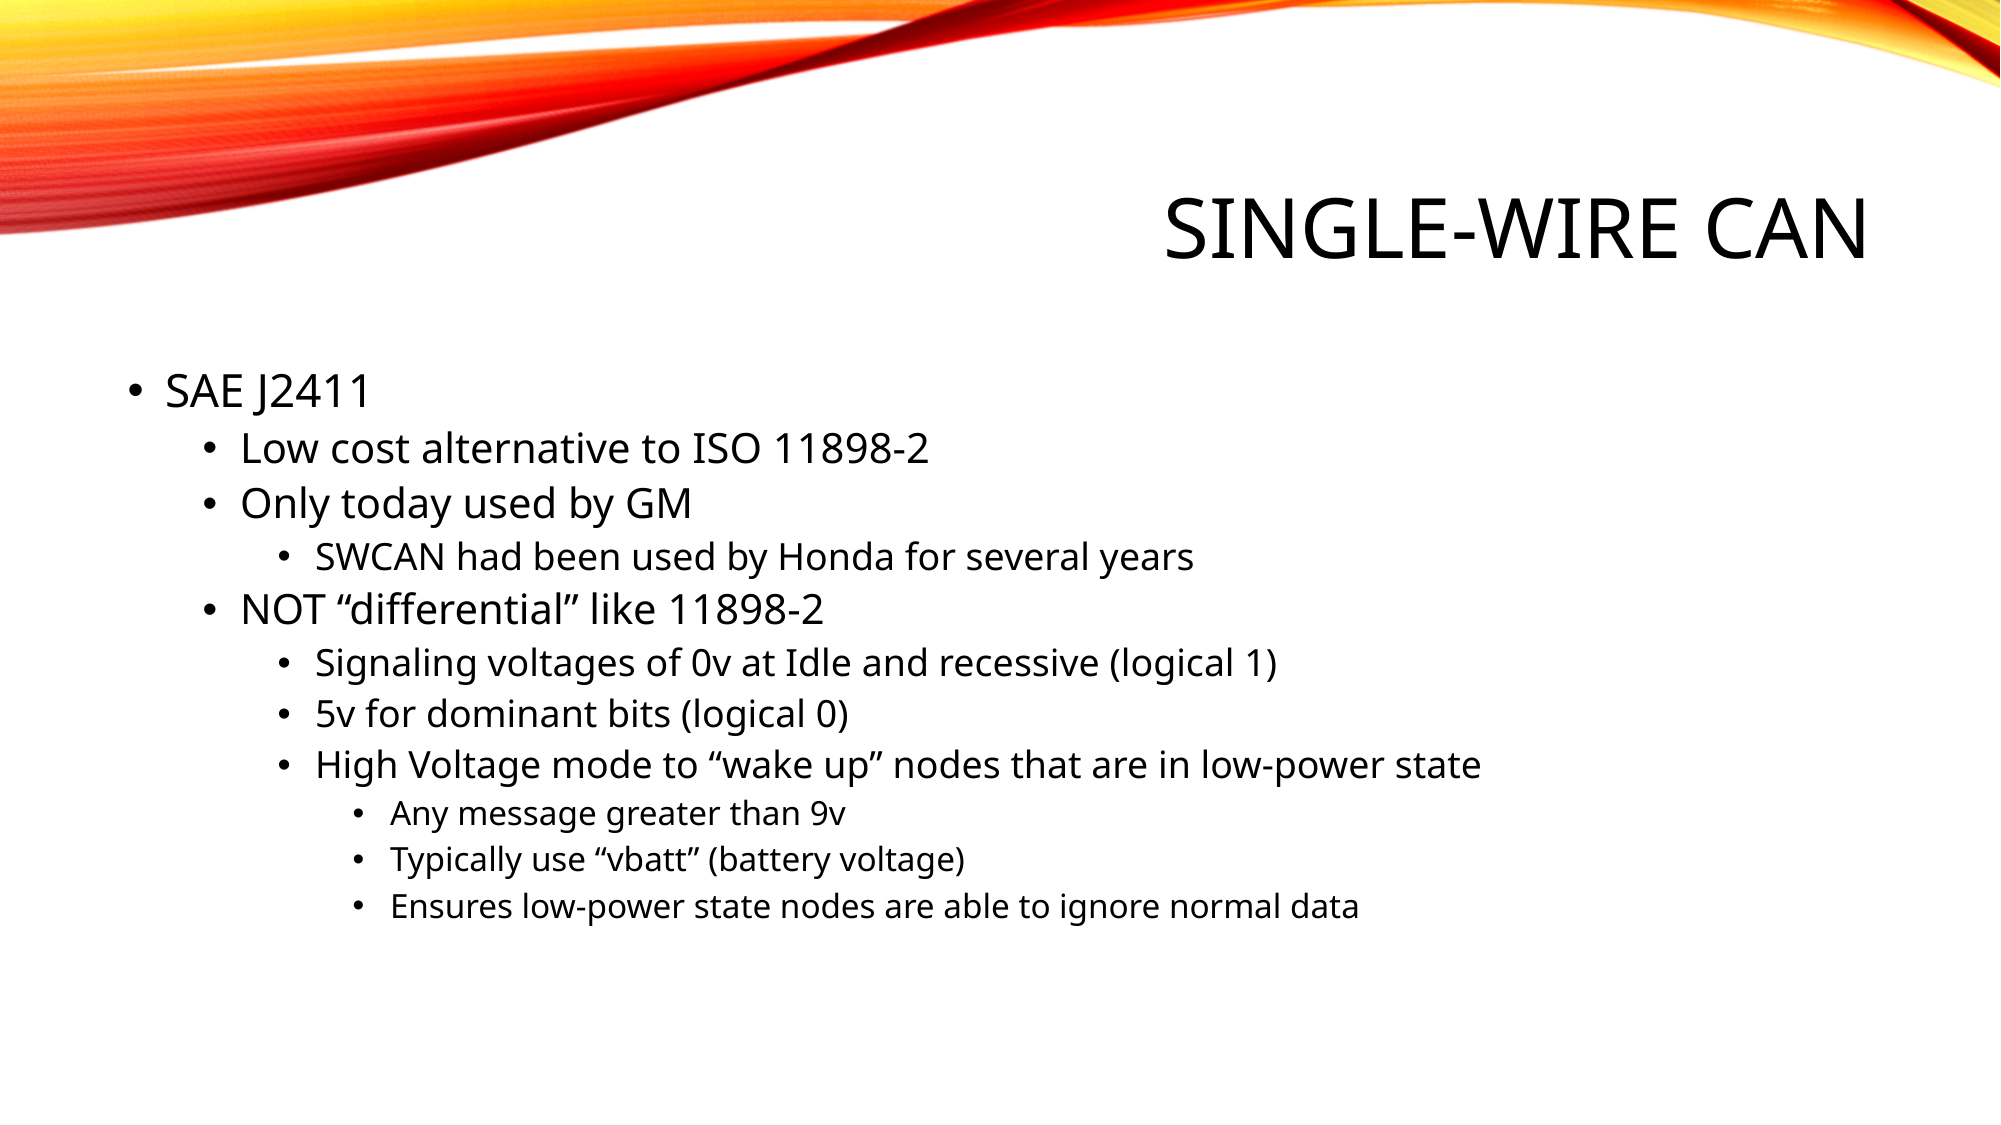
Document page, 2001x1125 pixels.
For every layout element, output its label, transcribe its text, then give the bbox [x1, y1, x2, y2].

list SAE J2411 Low cost alternative to ISO 11898-2 Only today used by GM SWCAN had been used by Honda for several years NOT “differential” like 11898-2 Signaling voltages of 0v at Idle and recessive (logical 1) 5v for dominant bits (logical 0) High Voltage mode to “wake up” nodes that are in low-power state Any message greater than 9v Typically use “vbatt” (battery voltage) Ensures low-power state nodes are able to ignore normal data [112, 360, 1888, 1021]
title Single-Wire CAN [474, 125, 1888, 338]
picture [0, 0, 2000, 237]
